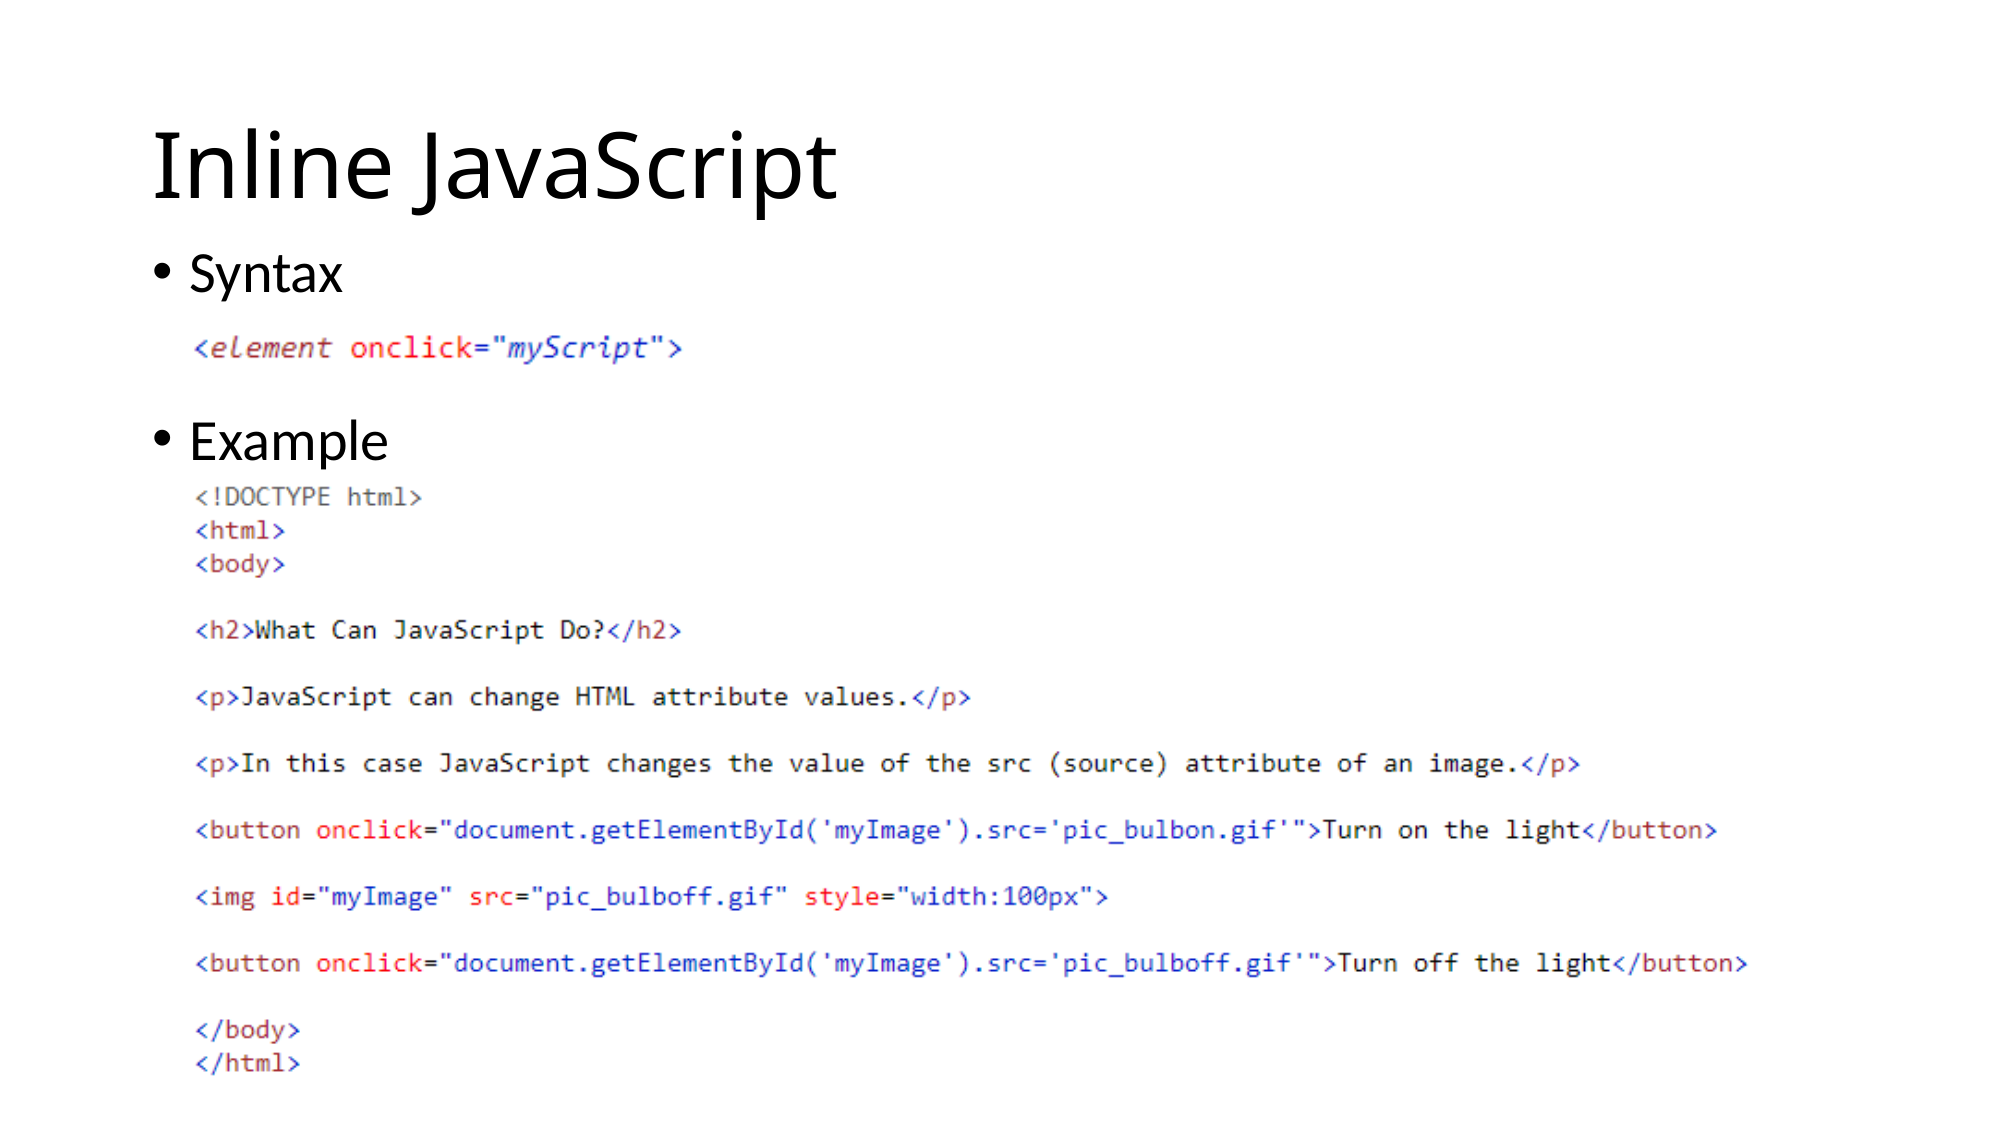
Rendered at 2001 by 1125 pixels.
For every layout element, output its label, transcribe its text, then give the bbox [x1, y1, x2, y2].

list Syntax Example [137, 234, 1863, 1014]
picture [191, 480, 1778, 1081]
picture [191, 321, 690, 380]
title Inline JavaScript [137, 59, 1863, 234]
